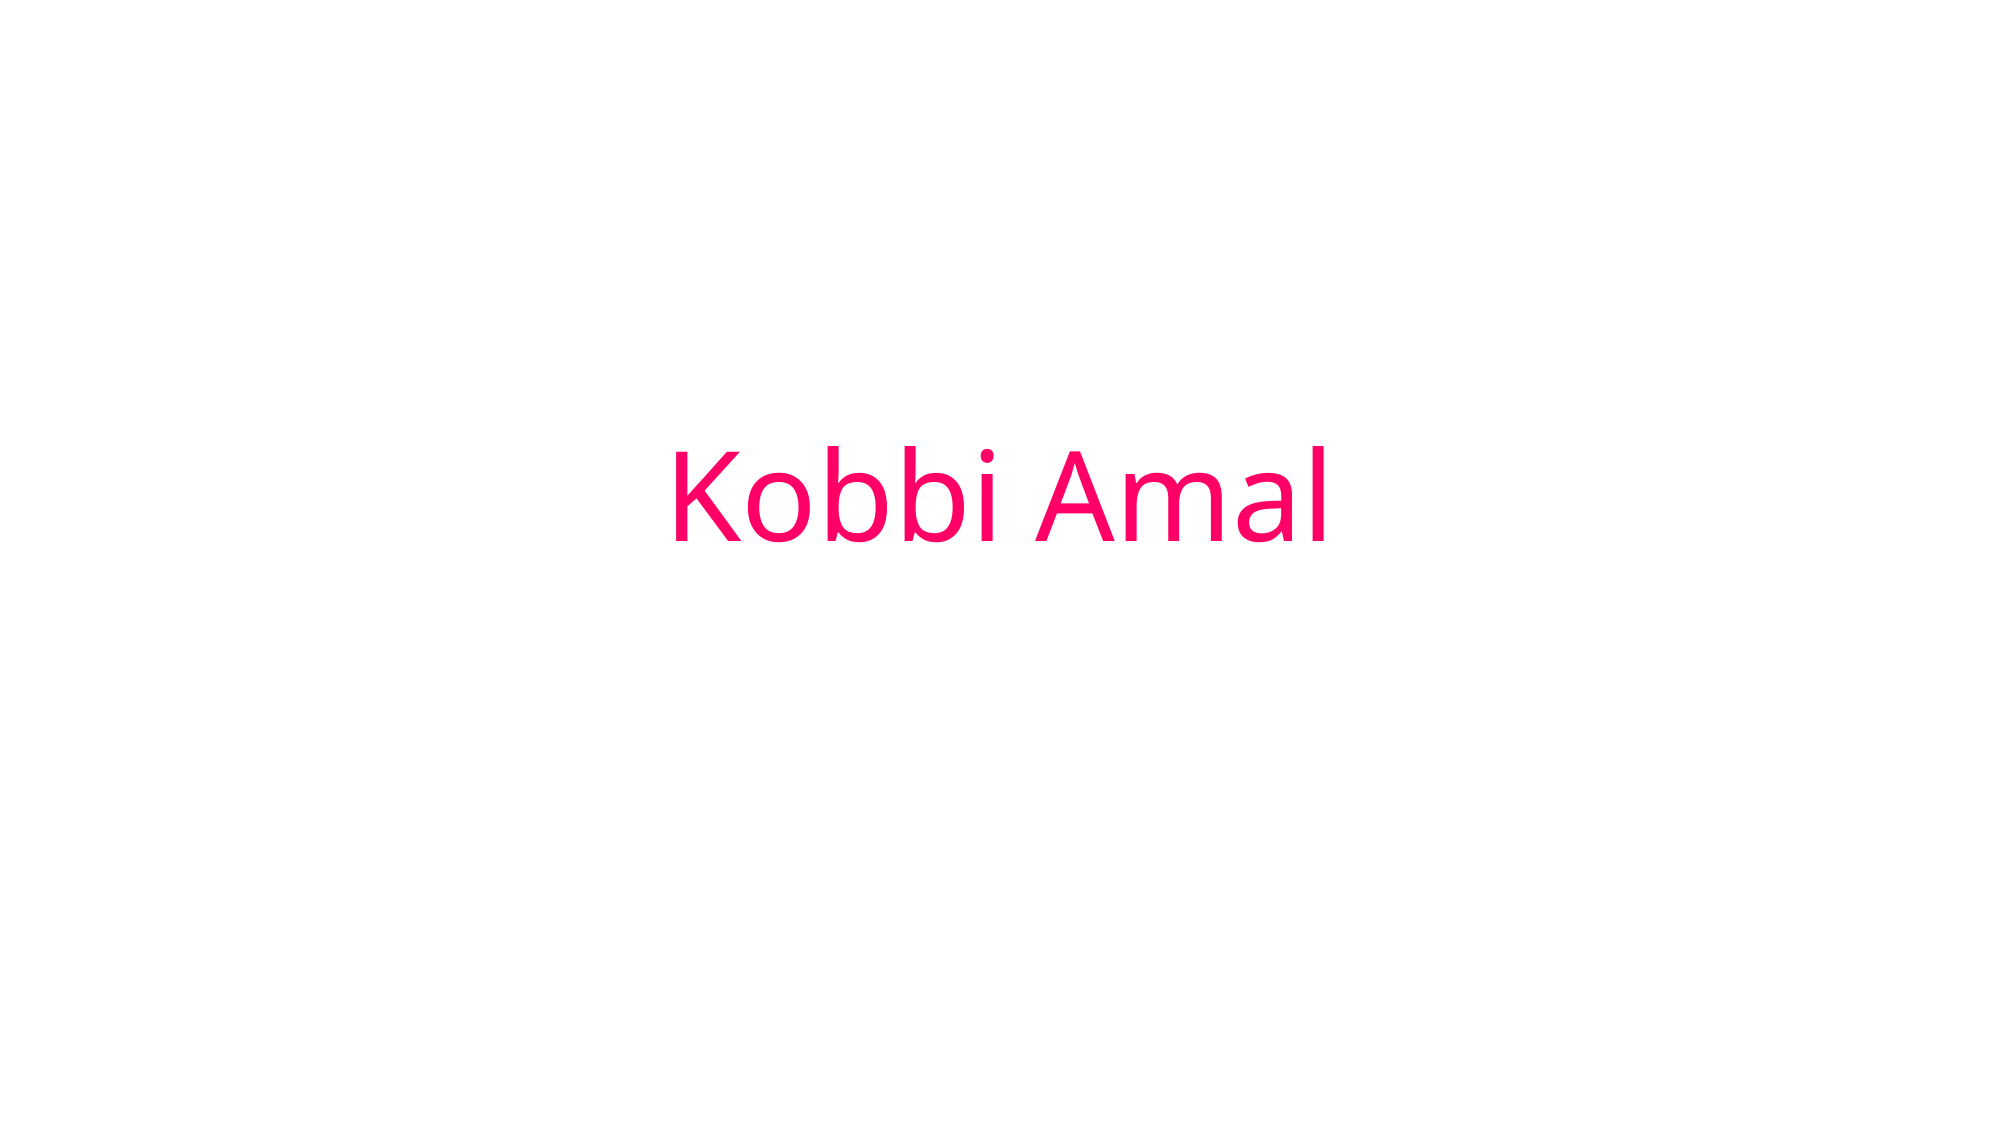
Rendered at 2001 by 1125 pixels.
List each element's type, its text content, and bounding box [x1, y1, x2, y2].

title Kobbi Amal [249, 184, 1750, 576]
